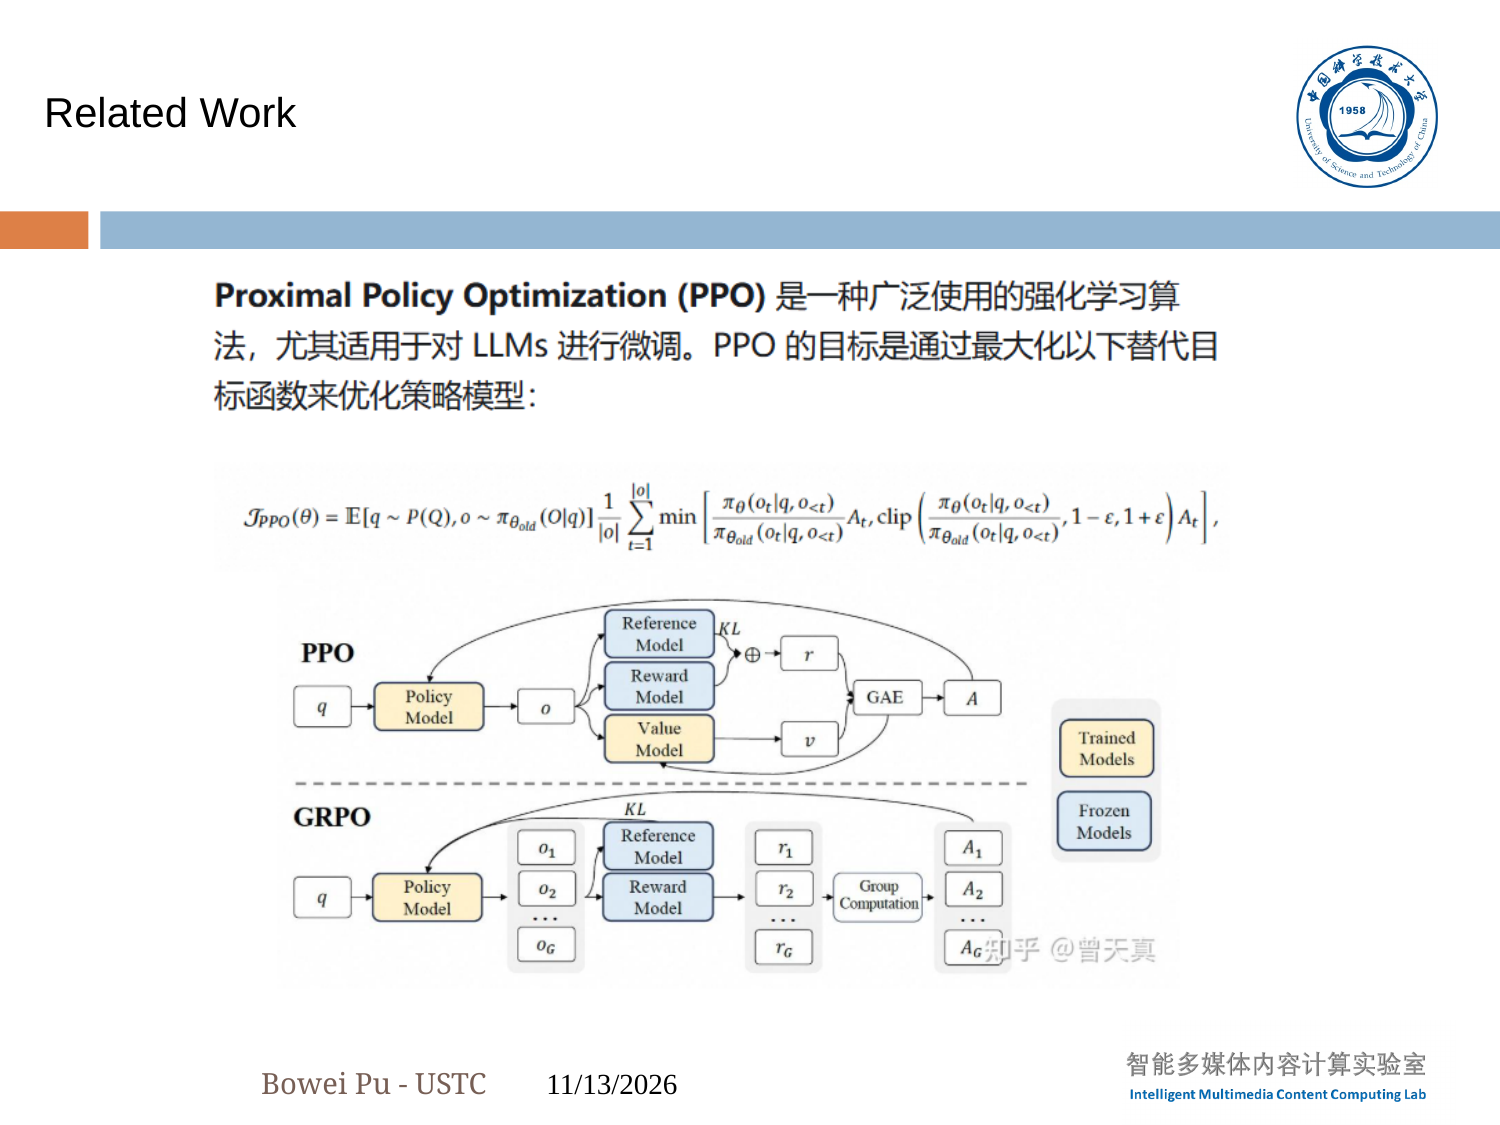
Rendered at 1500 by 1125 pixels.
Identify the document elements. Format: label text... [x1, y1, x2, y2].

text_box Related Work [29, 78, 1268, 143]
picture [1293, 38, 1438, 188]
slide_number [0, 211, 89, 250]
slide_number [531, 1053, 969, 1113]
picture [1122, 1020, 1456, 1125]
picture [182, 249, 1247, 997]
footer Bowei Pu - USTC [100, 1053, 502, 1113]
